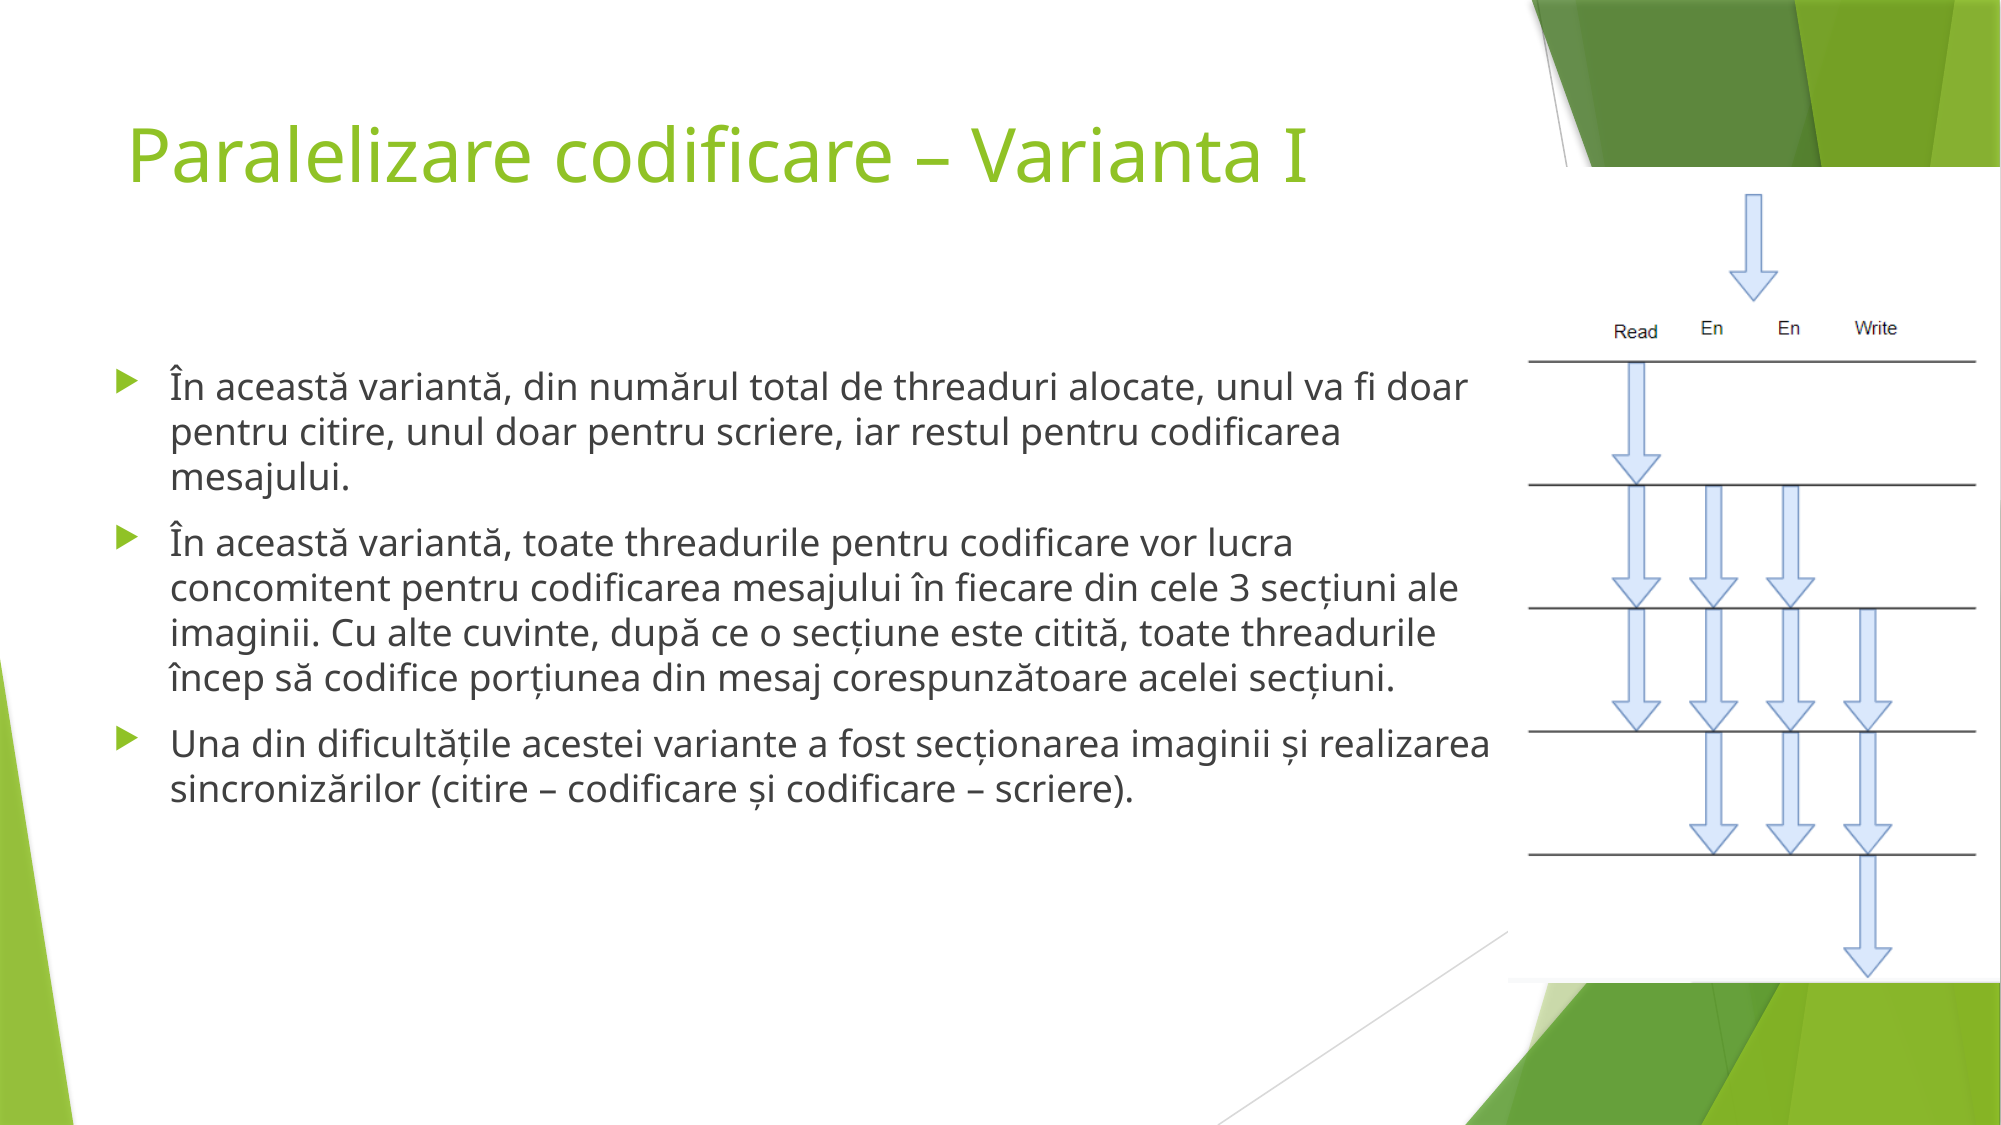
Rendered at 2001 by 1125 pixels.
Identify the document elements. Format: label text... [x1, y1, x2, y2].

picture [1508, 166, 2000, 984]
list În această variantă, din numărul total de threaduri alocate, unul va fi doar pentru citire, unul doar pentru scriere, iar restul pentru codificarea mesajului. În această variantă, toate threadurile pentru codificare vor lucra concomitent pentru codificarea mesajului în fiecare din cele 3 secțiuni ale imaginii. Cu alte cuvinte, după ce o secțiune este citită, toate threadurile încep să codifice porțiunea din mesaj corespunzătoare acelei secțiuni. Una din dificultățile acestei variante a fost secționarea imaginii și realizarea sincronizărilor (citire – codificare și codificare – scriere). [98, 355, 1503, 891]
title Paralelizare codificare – Varianta I [111, 99, 1522, 317]
